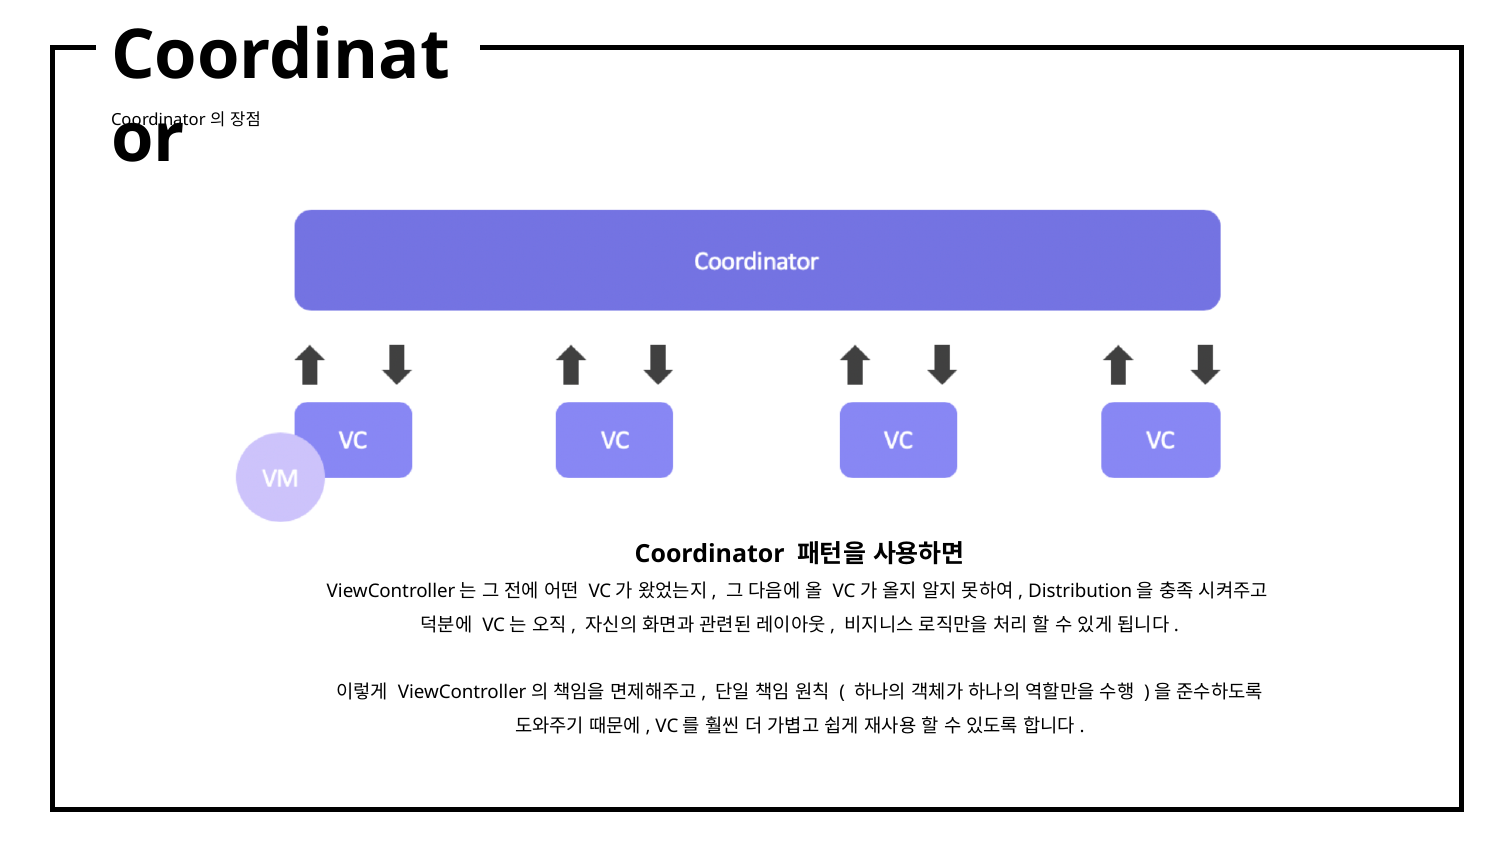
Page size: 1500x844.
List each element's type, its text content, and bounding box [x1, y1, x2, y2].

text_box Coordinator [96, 2, 480, 101]
picture [223, 167, 1246, 536]
text_box Coordinator의 장점 [96, 101, 630, 136]
text_box Coordinator 패턴을 사용하면 ViewController는 그 전에 어떤 VC가 왔었는지, 그 다음에 올 VC가 올지 알지 못하여, Distribution을 충족 시켜주고 덕분에 VC는 오직, 자신의 화면과 관련된 레이아웃, 비지니스 로직만을 처리 할 수 있게 됩니다. 이렇게 ViewController의 책임을 면제해주고, 단일 책임 원칙 ( 하나의 객체가 하나의 역할만을 수행 )을 준수하도록 도와주기 때문에, VC를 훨씬 더 가볍고 쉽게 재사용 할 수 있도록 합니다. [307, 515, 1293, 744]
text_box Coordinator [96, 136, 480, 183]
text_box [51, 47, 1463, 810]
